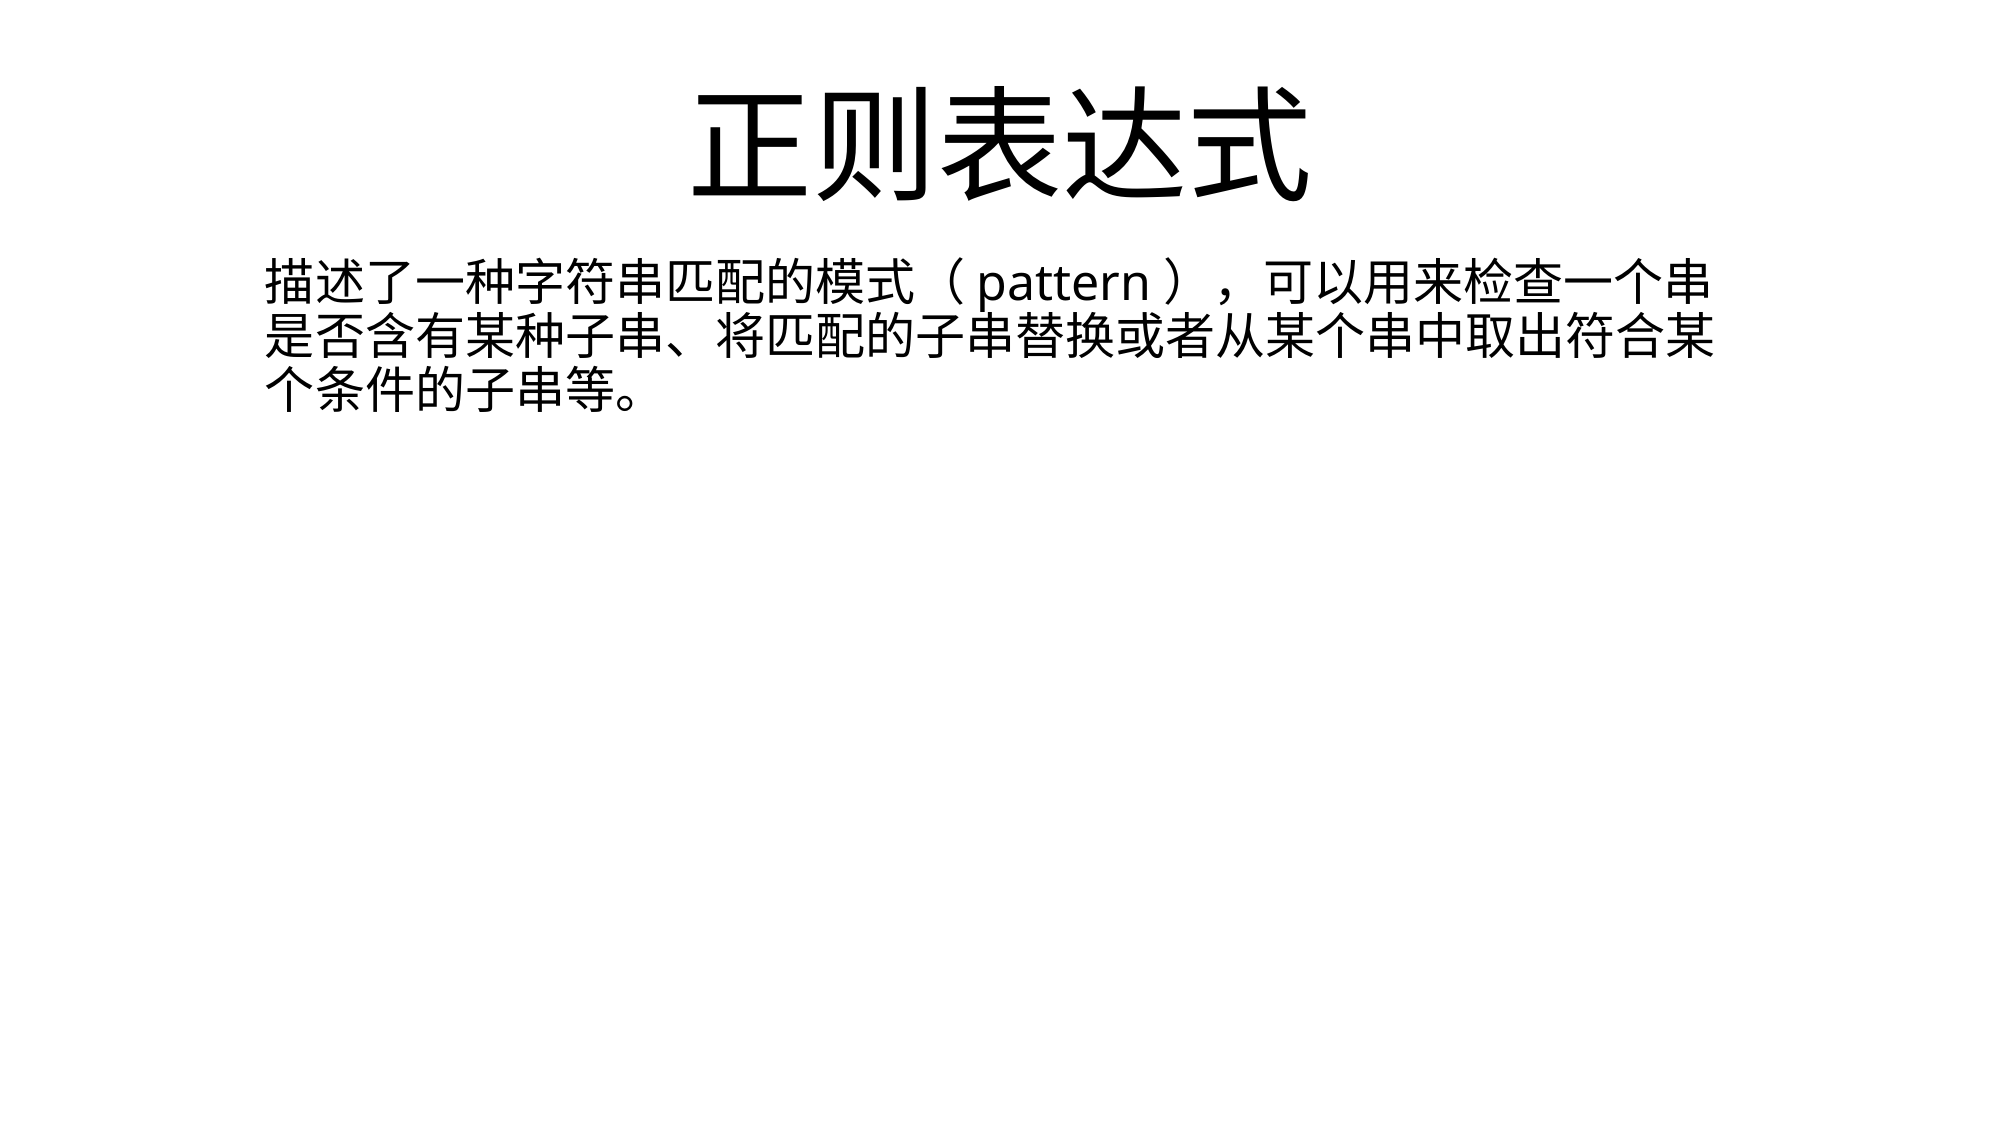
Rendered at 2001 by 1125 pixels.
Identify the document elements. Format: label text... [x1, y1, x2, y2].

subtitle 描述了一种字符串匹配的模式（pattern），可以用来检查一个串是否含有某种子串、将匹配的子串替换或者从某个串中取出符合某个条件的子串等。 [249, 250, 1750, 1034]
title 正则表达式 [249, 74, 1750, 226]
